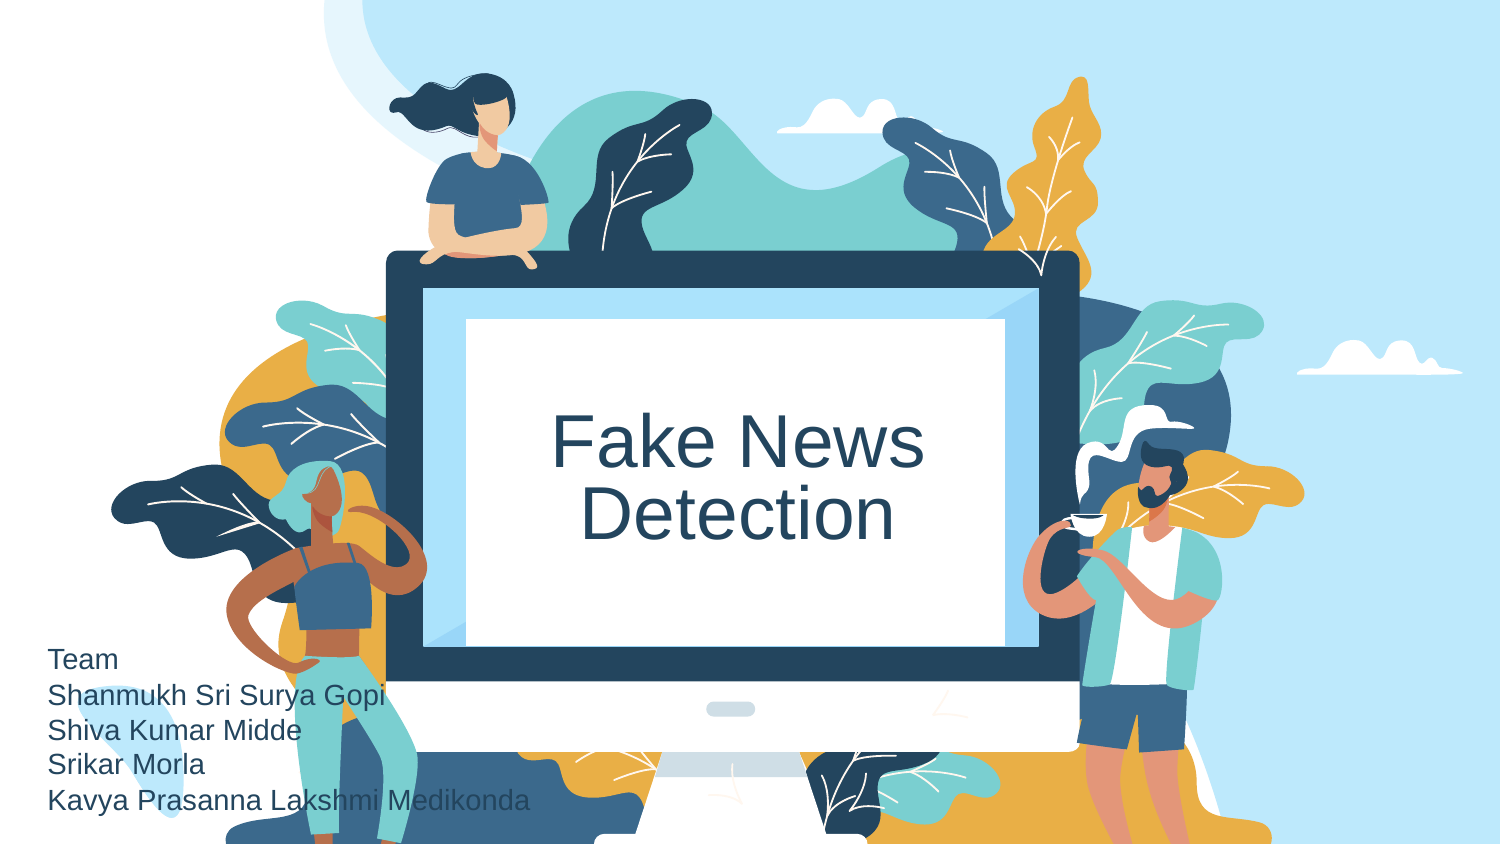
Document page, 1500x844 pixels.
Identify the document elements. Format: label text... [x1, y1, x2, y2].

subtitle Team Shanmukh Sri Surya Gopi Shiva Kumar Midde Srikar Morla Kavya Prasanna Lakshmi Medikonda [32, 625, 97, 844]
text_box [102, 73, 1314, 844]
